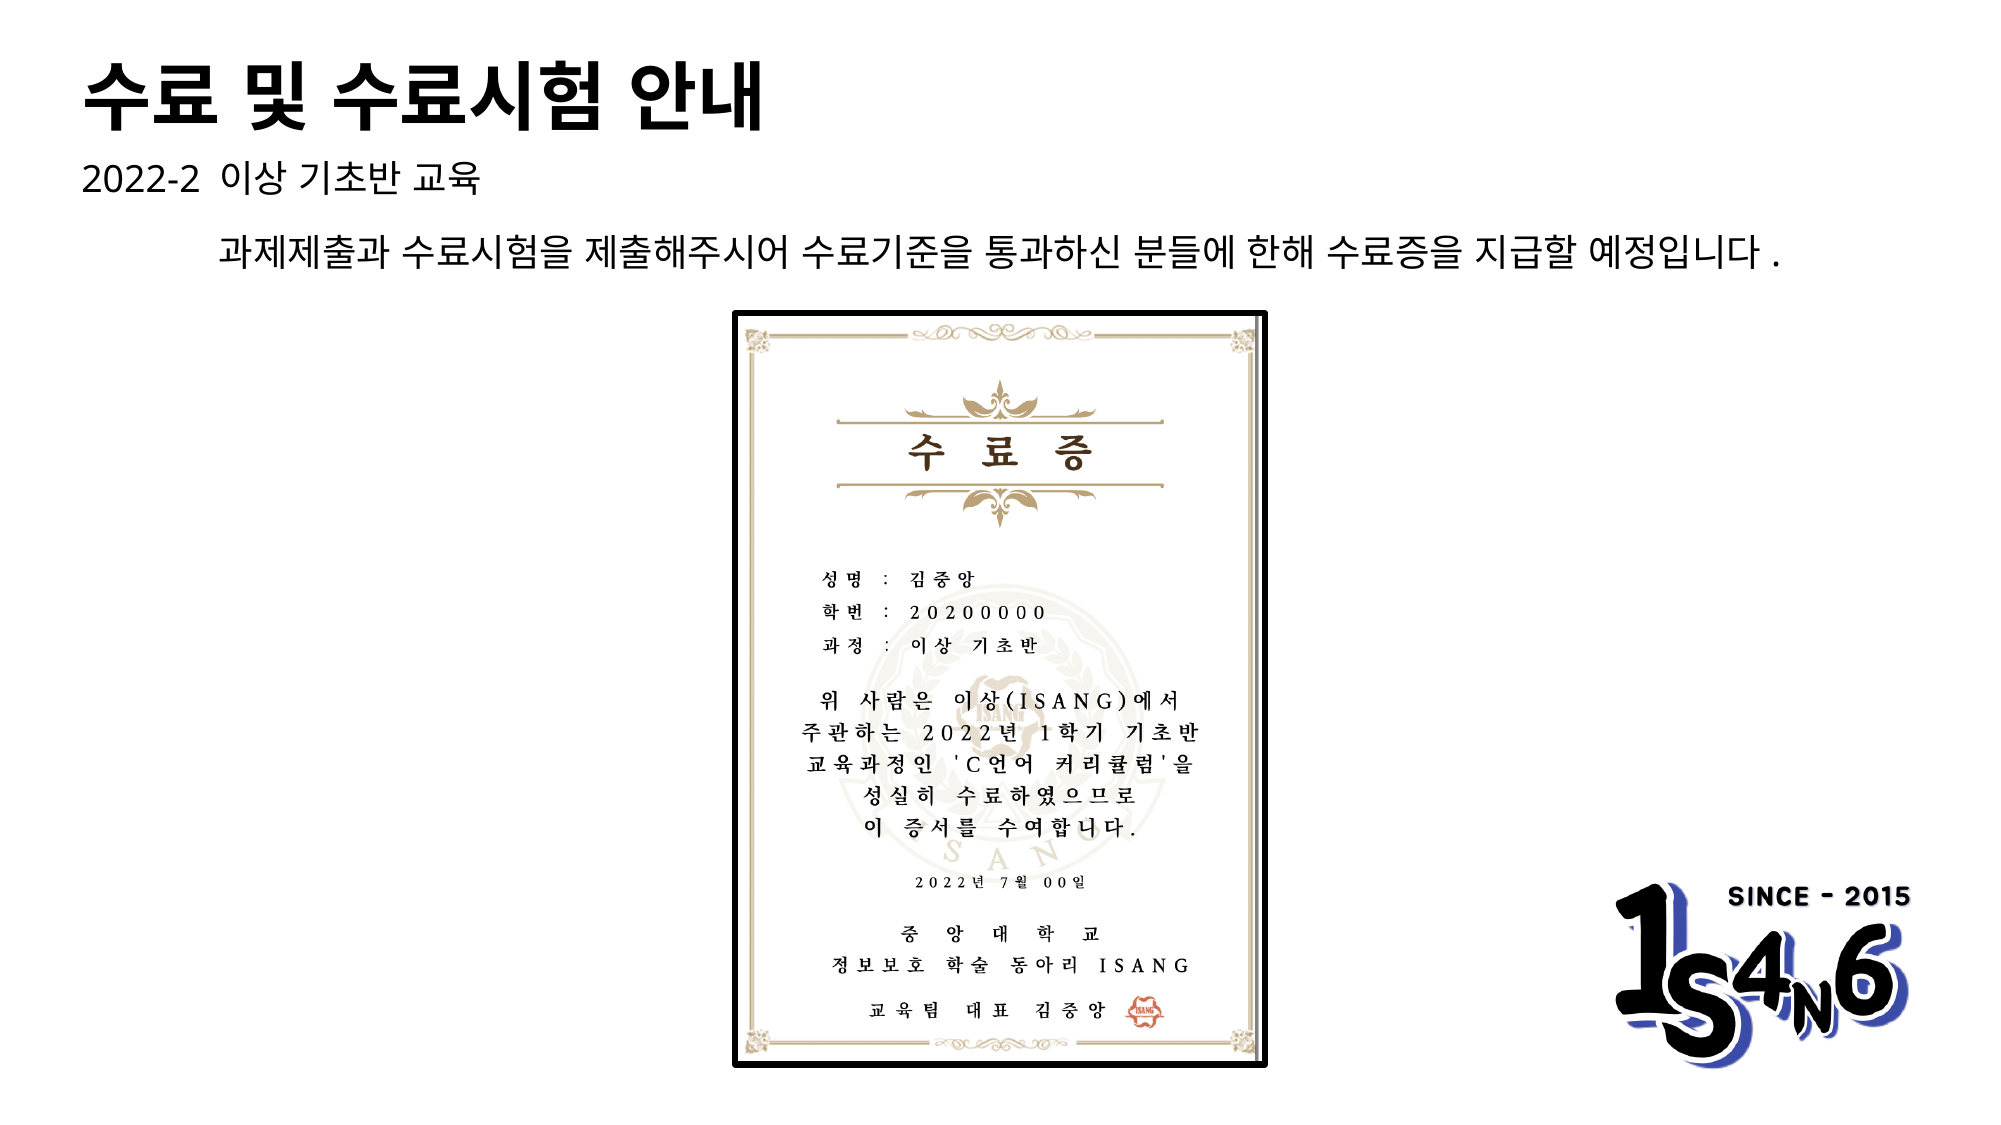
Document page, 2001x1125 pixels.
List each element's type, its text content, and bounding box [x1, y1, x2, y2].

picture [738, 316, 1262, 1062]
text_box 2022-2 이상 기초반 교육 [66, 147, 1334, 208]
text_box 수료 및 수료시험 안내 [67, 39, 1568, 148]
text_box 과제제출과 수료시험을 제출해주시어 수료기준을 통과하신 분들에 한해 수료증을 지급할 예정입니다. [152, 208, 1848, 282]
picture [1591, 869, 1942, 1077]
